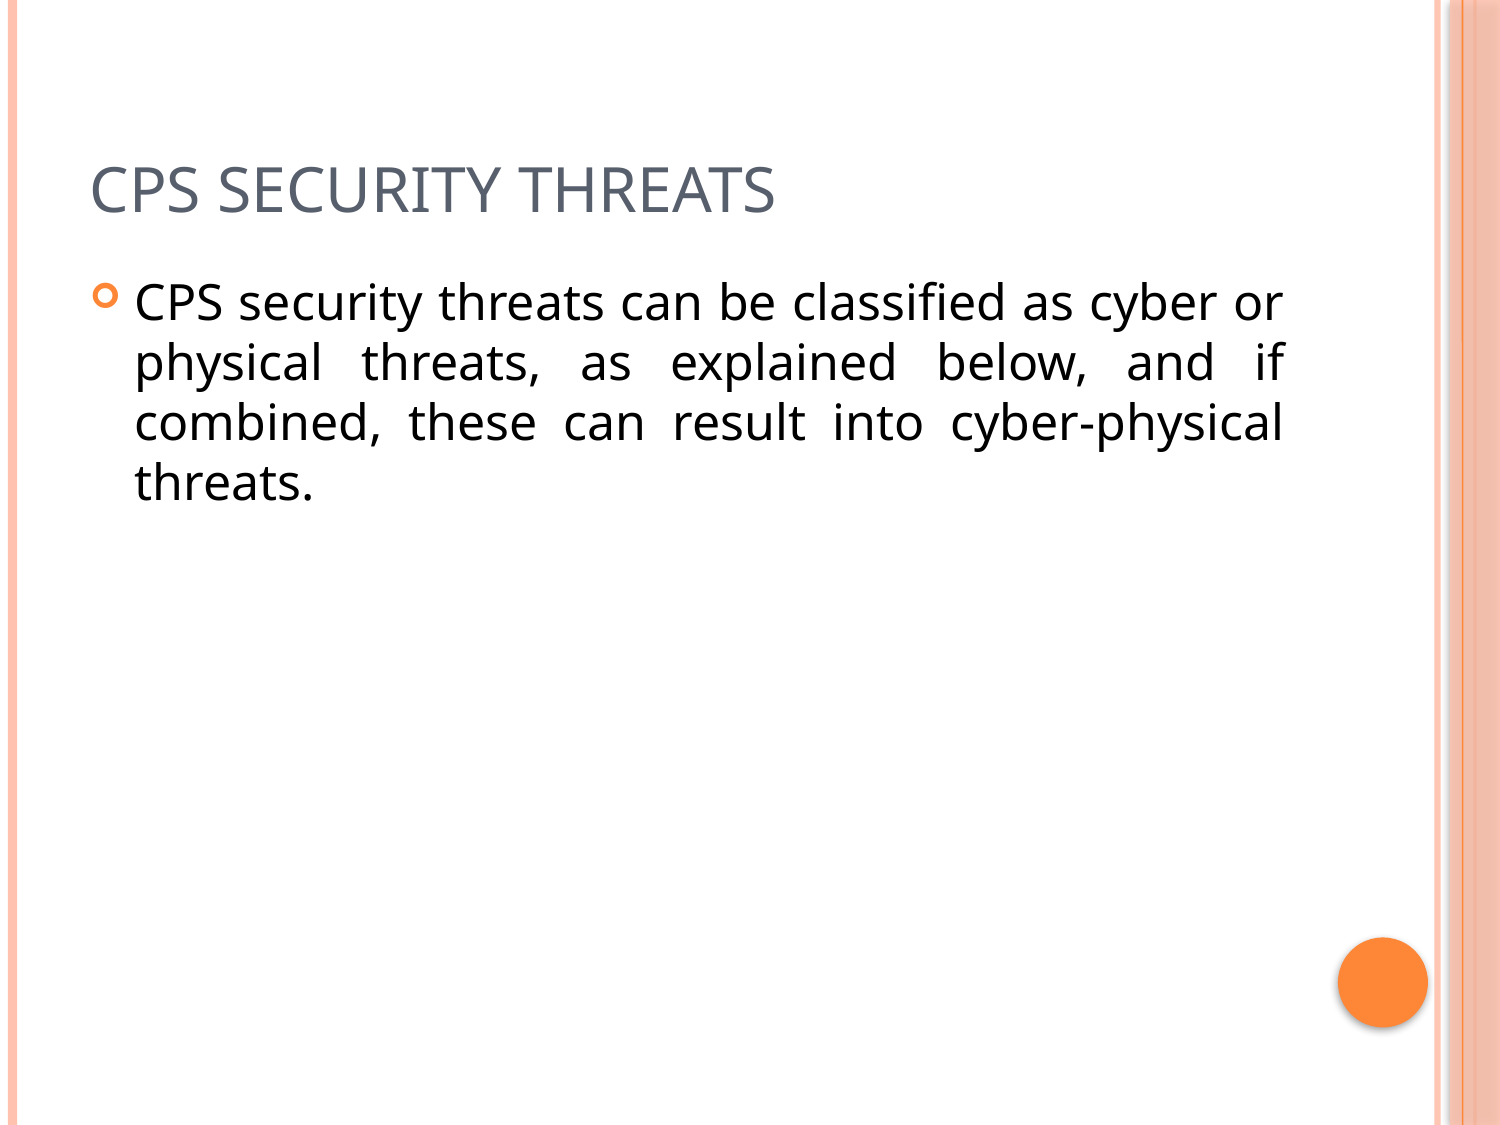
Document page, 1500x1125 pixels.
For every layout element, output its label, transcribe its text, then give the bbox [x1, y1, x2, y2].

title CPS security threats [75, 45, 1300, 233]
list CPS security threats can be classified as cyber or physical threats, as explained below, and if combined, these can result into cyber-physical threats. [75, 262, 1300, 1062]
